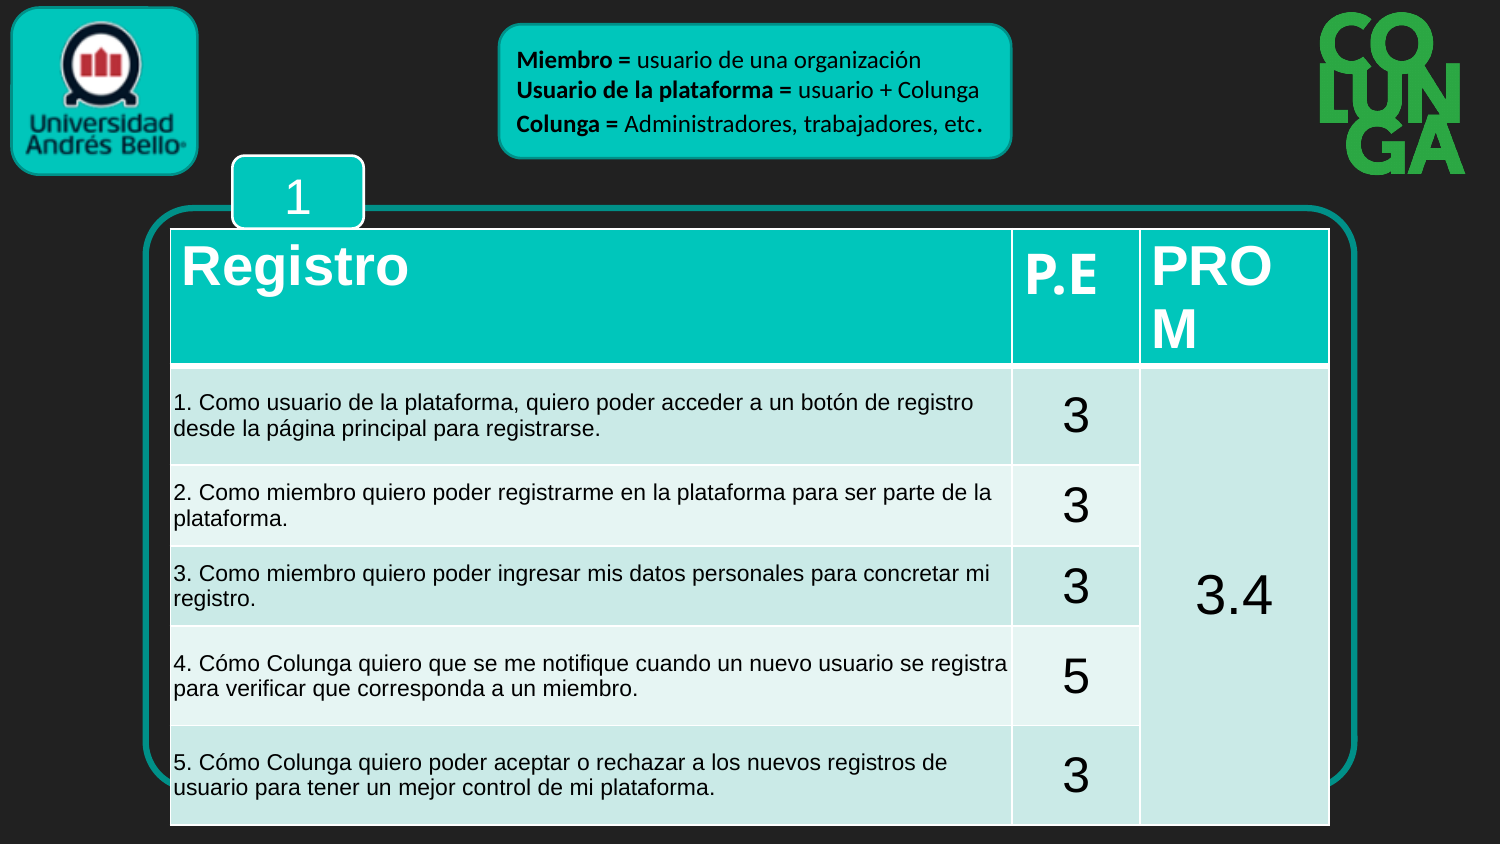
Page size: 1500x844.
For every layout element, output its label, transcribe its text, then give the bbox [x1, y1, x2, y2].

table_header PROM [1141, 230, 1328, 363]
table_cell 4. Cómo Colunga quiero que se me notifique cuando un nuevo usuario se registra para verificar que corresponda a un miembro. [171, 627, 1011, 725]
text_box [358, 208, 1355, 783]
text_box [11, 7, 193, 175]
table_cell 2. Como miembro quiero poder registrarme en la plataforma para ser parte de la plataforma. [171, 466, 1011, 545]
table_cell 1. Como usuario de la plataforma, quiero poder acceder a un botón de registro desde la página principal para registrarse. [171, 369, 1011, 464]
table_cell 3.4 [1141, 369, 1328, 824]
text_box Miembro = usuario de una organización Usuario de la plataforma = usuario + Colunga Colunga = Administradores, trabajadores, etc. [499, 24, 1012, 159]
picture [21, 19, 194, 156]
table_cell 5 [1013, 627, 1139, 725]
table_cell 3 [1013, 726, 1139, 824]
table_header Registro [171, 230, 1011, 363]
text_box 1 [232, 155, 364, 229]
table_cell 3. Como miembro quiero poder ingresar mis datos personales para concretar mi registro. [171, 547, 1011, 625]
table_cell 3 [1013, 369, 1139, 464]
table_cell 5. Cómo Colunga quiero poder aceptar o rechazar a los nuevos registros de usuario para tener un mejor control de mi plataforma. [171, 726, 1011, 824]
picture [1317, 6, 1470, 176]
table_cell 3 [1013, 466, 1139, 545]
table_header P.E [1013, 230, 1139, 363]
table_cell 3 [1013, 547, 1139, 625]
text_box [145, 208, 238, 783]
